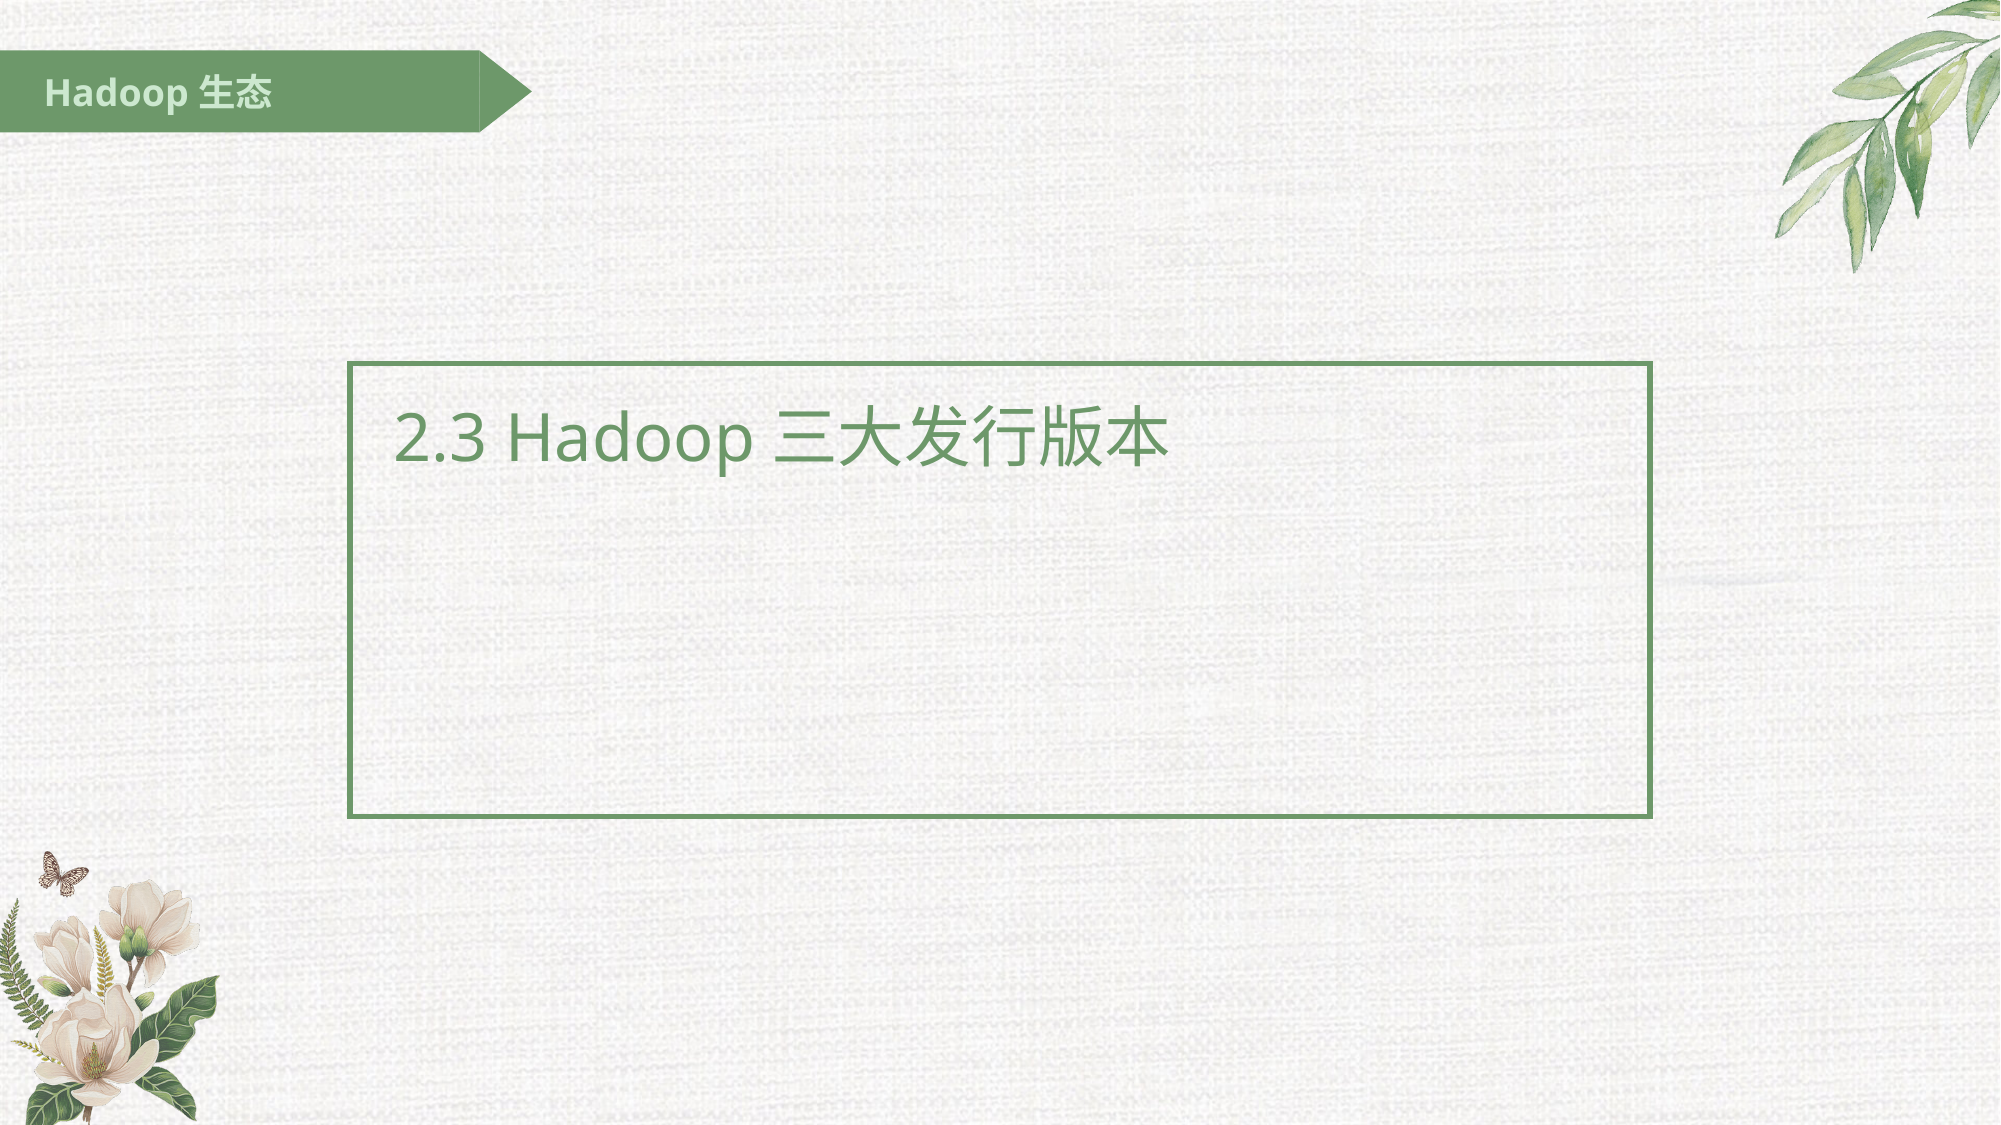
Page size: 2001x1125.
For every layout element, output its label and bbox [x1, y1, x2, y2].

text_box [349, 363, 1651, 817]
picture [0, 0, 2001, 1125]
text_box [0, 50, 533, 133]
